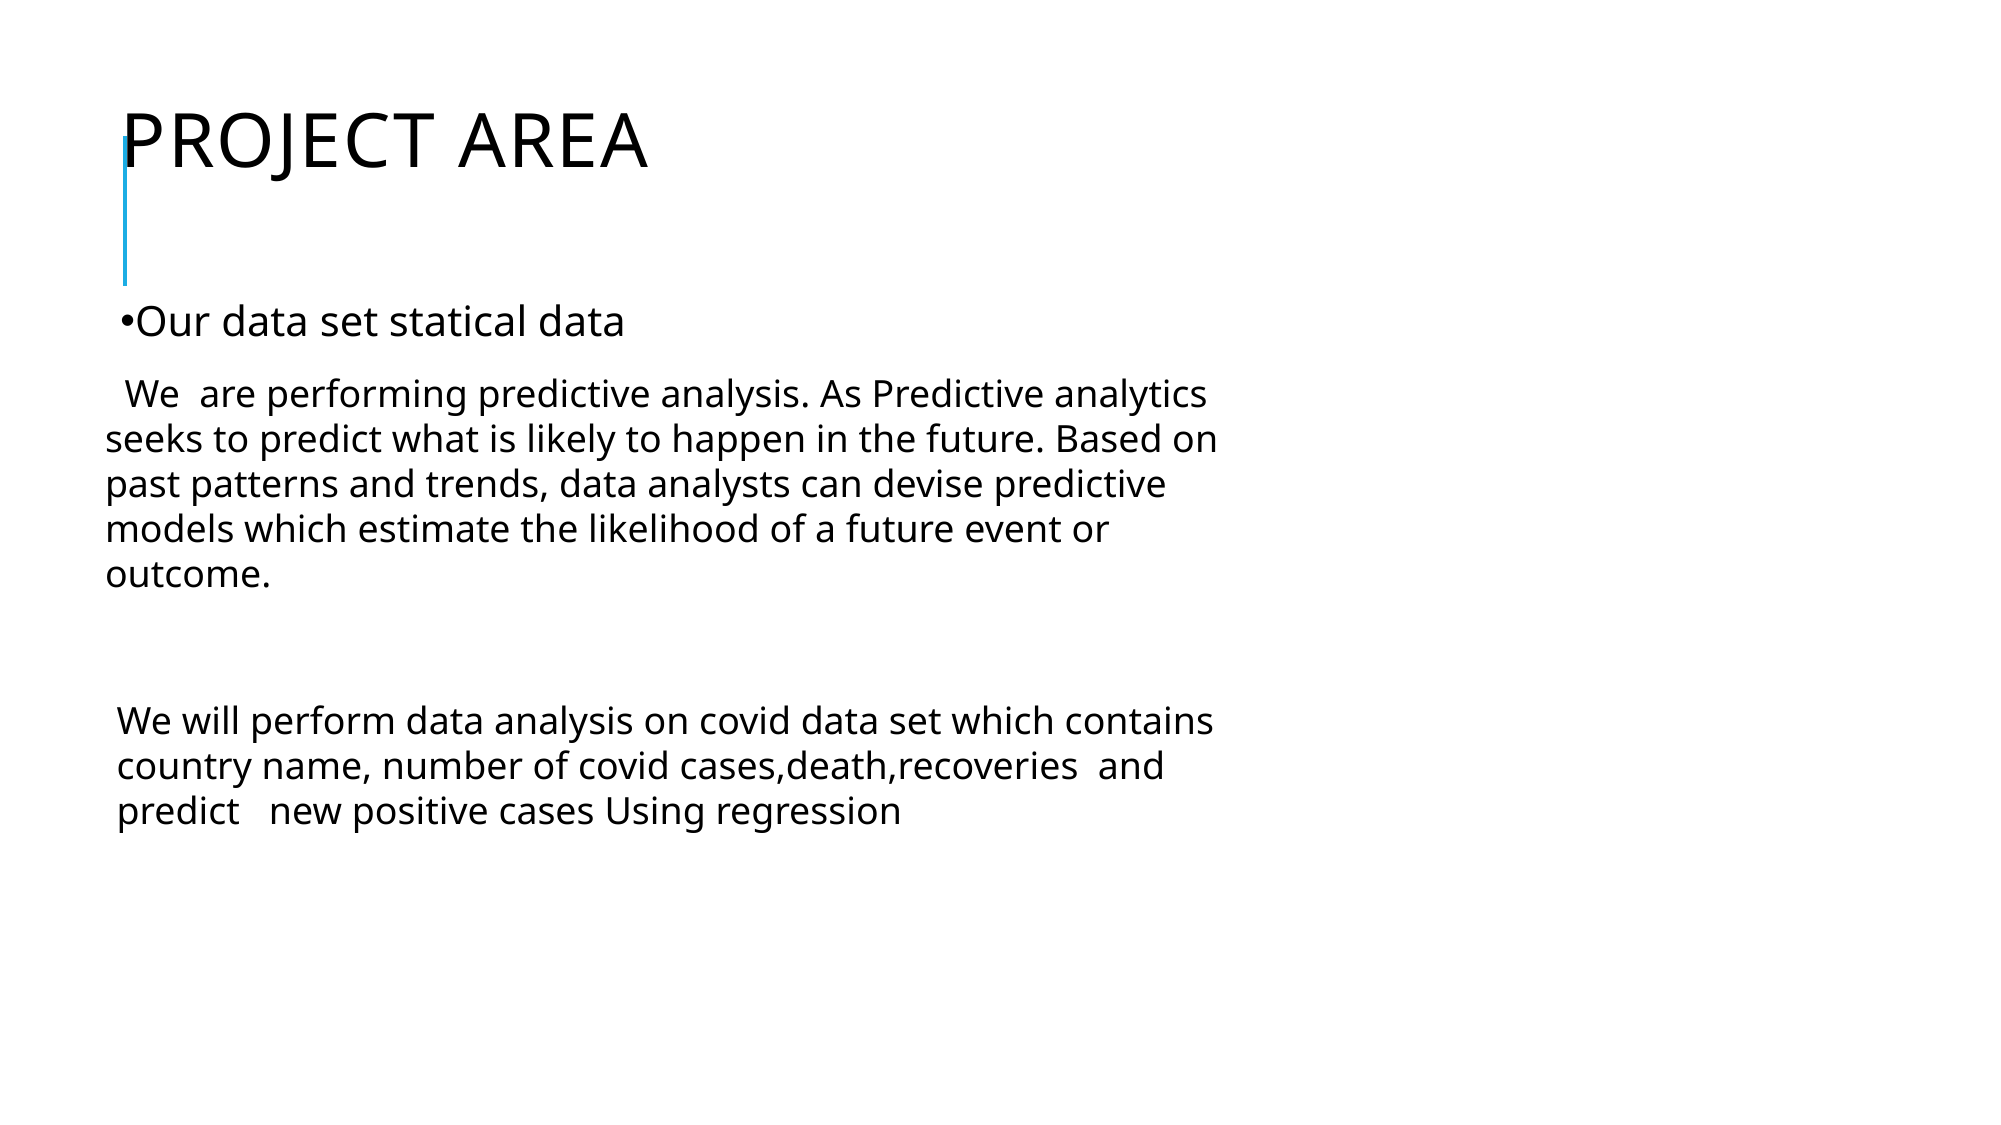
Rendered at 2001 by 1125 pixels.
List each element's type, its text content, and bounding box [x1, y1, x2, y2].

text_box We will perform data analysis on covid data set which contains country name, number of covid cases,death,recoveries and predict new positive cases Using regression [101, 689, 1247, 840]
text_box We are performing predictive analysis. As Predictive analytics seeks to predict what is likely to happen in the future. Based on past patterns and trends, data analysts can devise predictive models which estimate the likelihood of a future event or outcome. [90, 362, 1235, 660]
text_box Our data set statical data [105, 292, 1895, 1014]
title Project Area [105, 52, 1895, 240]
